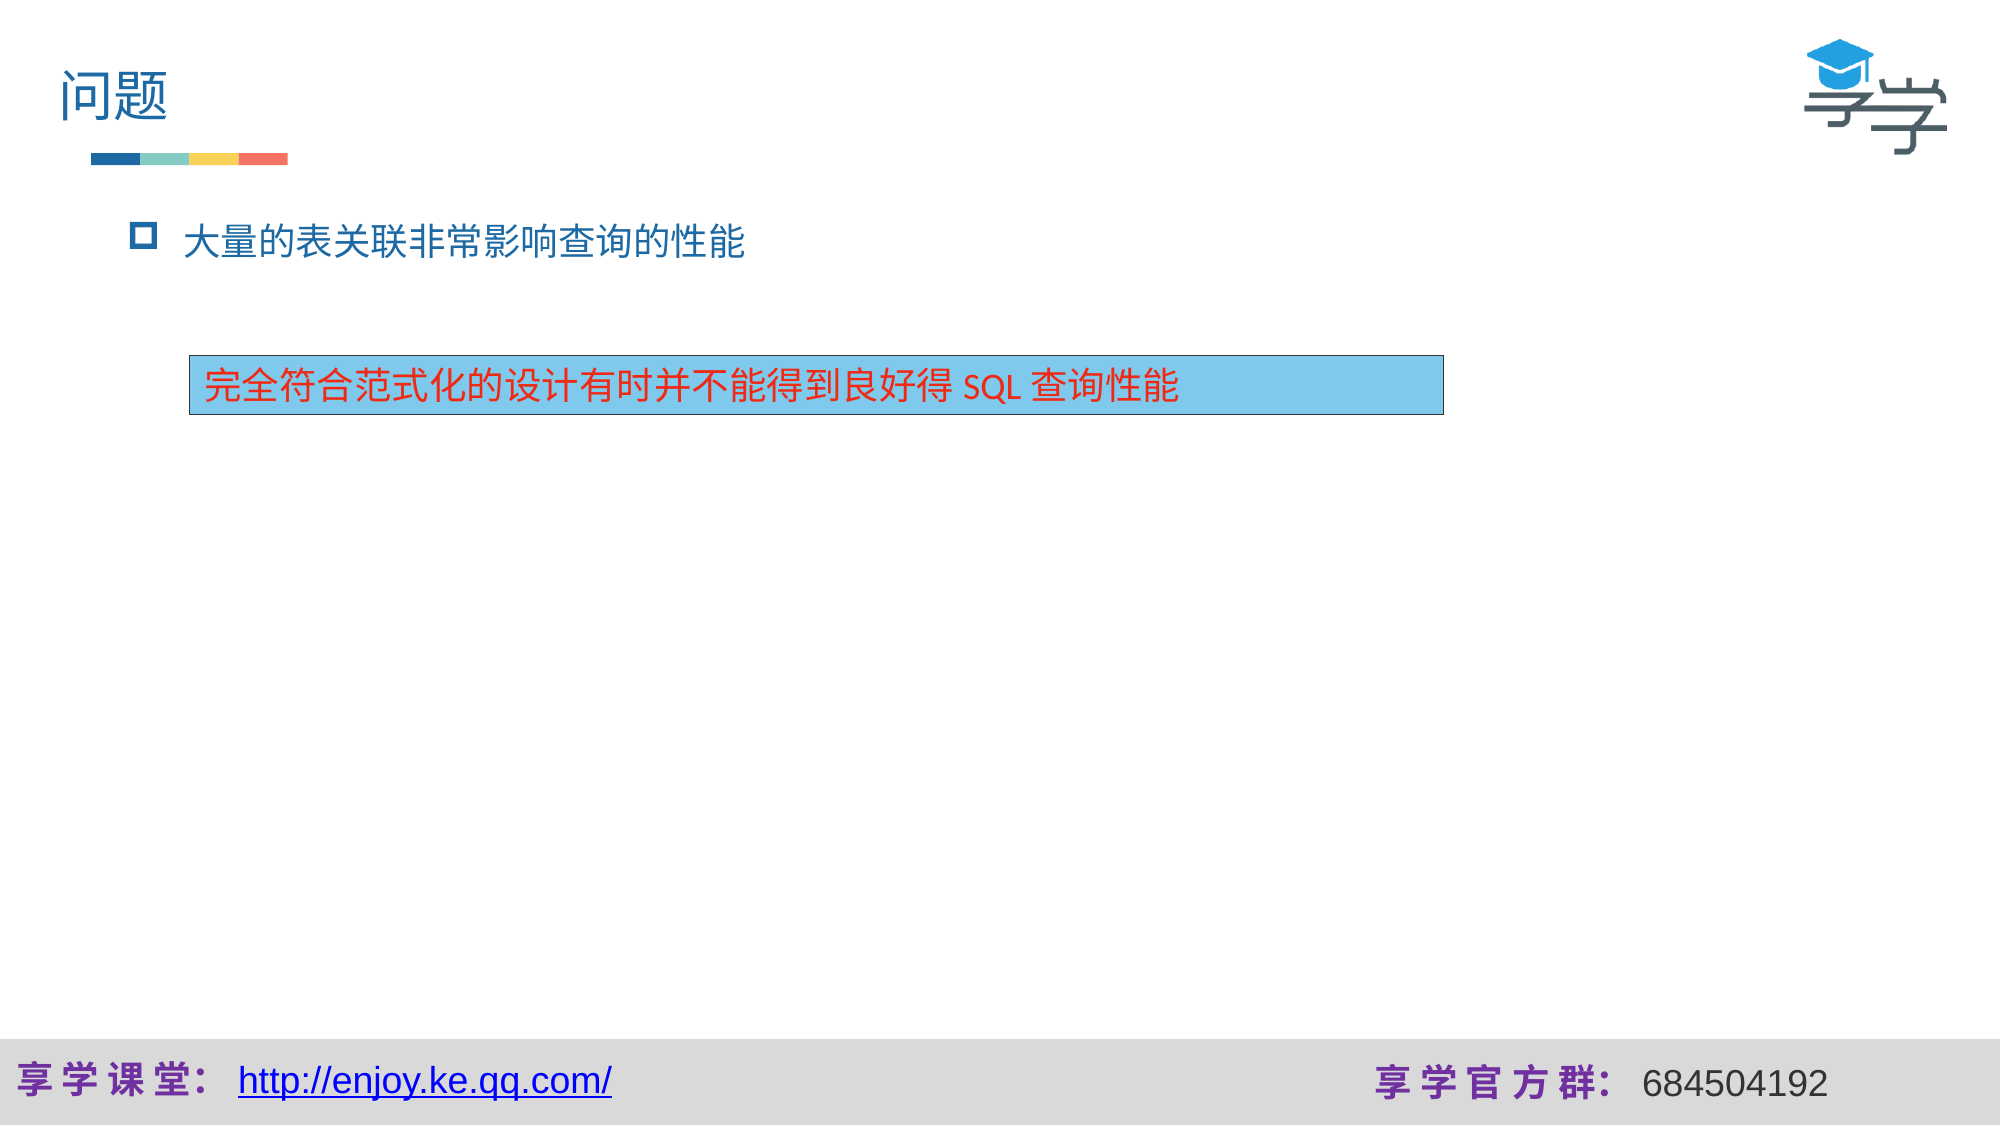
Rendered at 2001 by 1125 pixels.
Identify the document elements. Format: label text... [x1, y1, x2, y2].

text_box 问题 [58, 60, 818, 128]
text_box 完全符合范式化的设计有时并不能得到良好得SQL查询性能 [189, 355, 1444, 415]
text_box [90, 152, 288, 166]
picture [1799, 20, 1952, 173]
text_box 大量的表关联非常影响查询的性能 [112, 211, 1707, 271]
